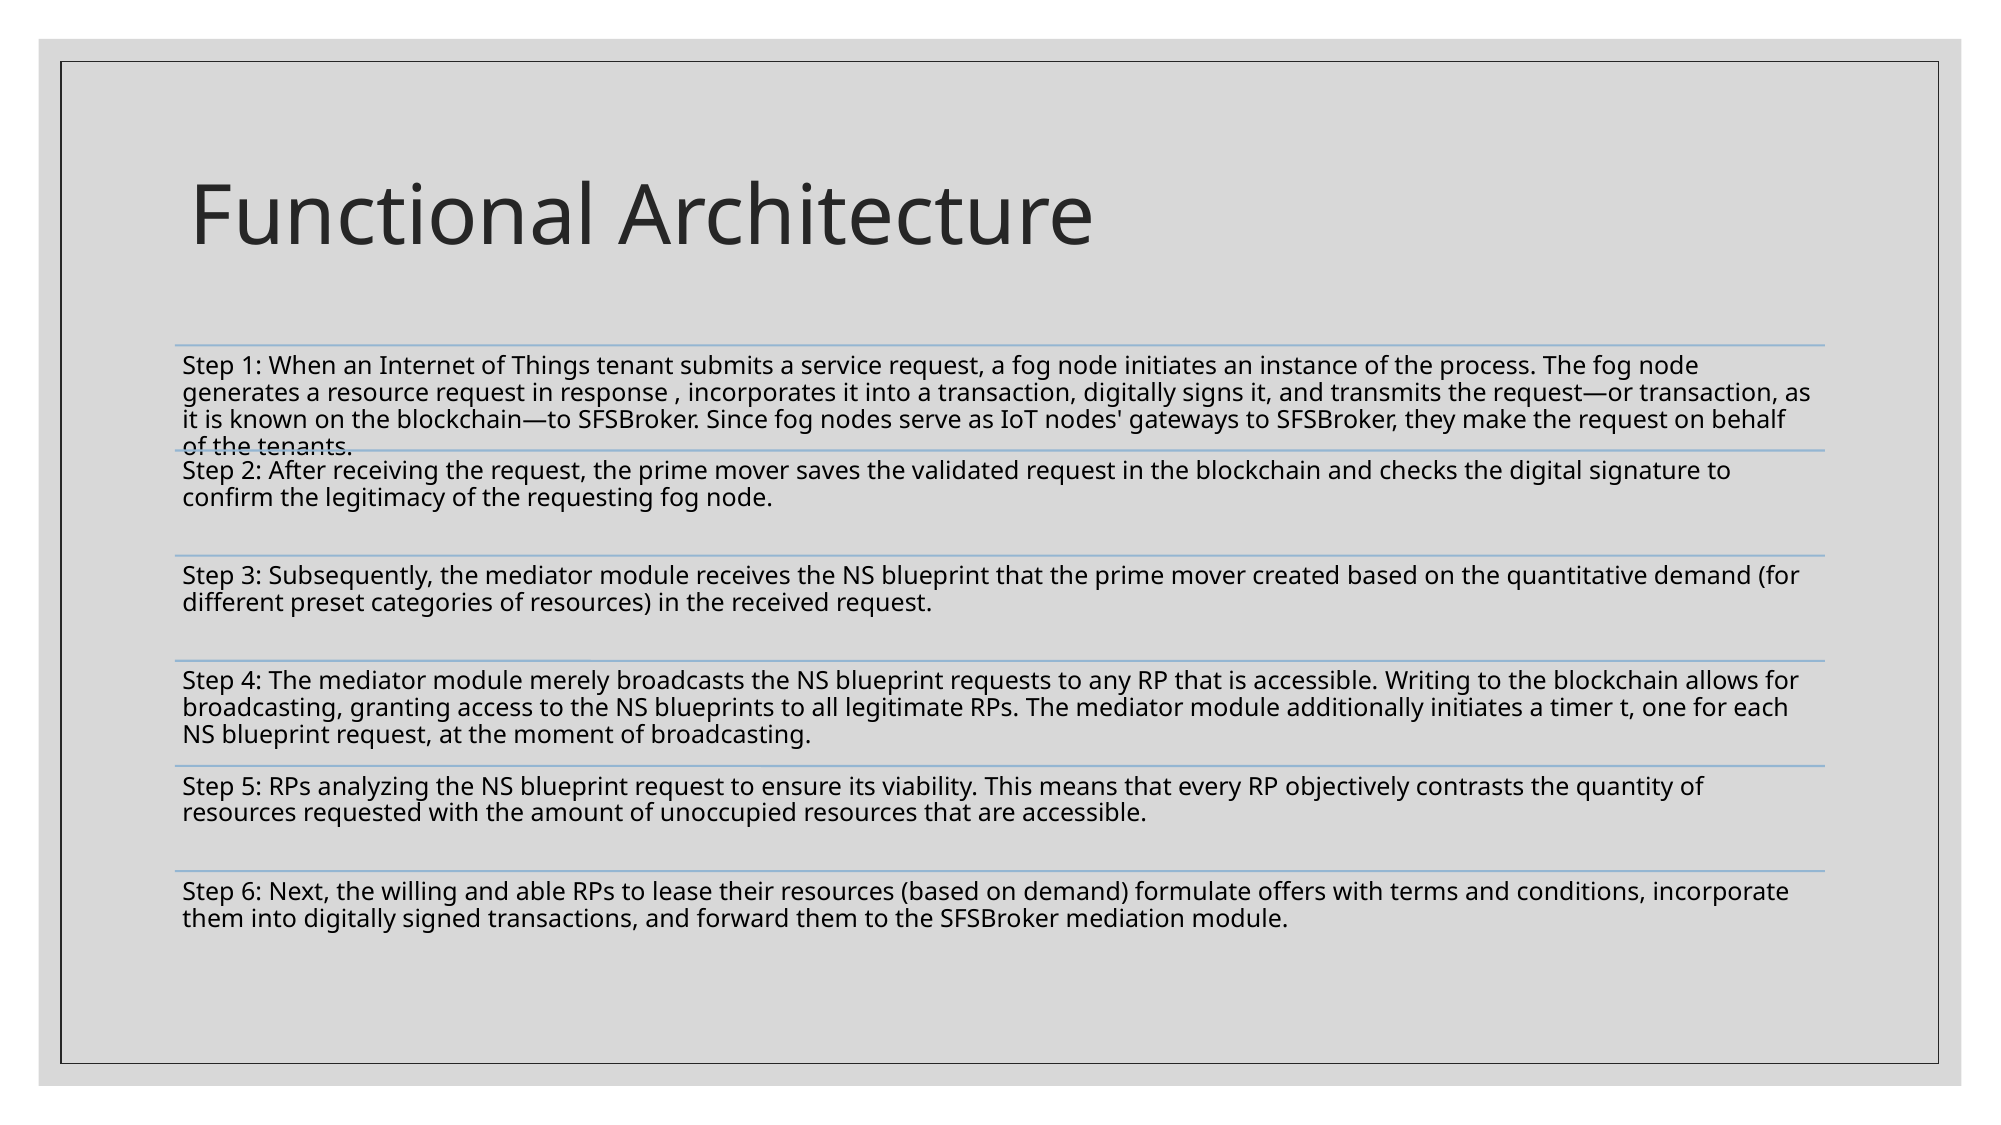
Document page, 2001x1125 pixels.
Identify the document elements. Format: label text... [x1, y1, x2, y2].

title Functional Architecture [174, 105, 1825, 331]
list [174, 344, 1825, 977]
